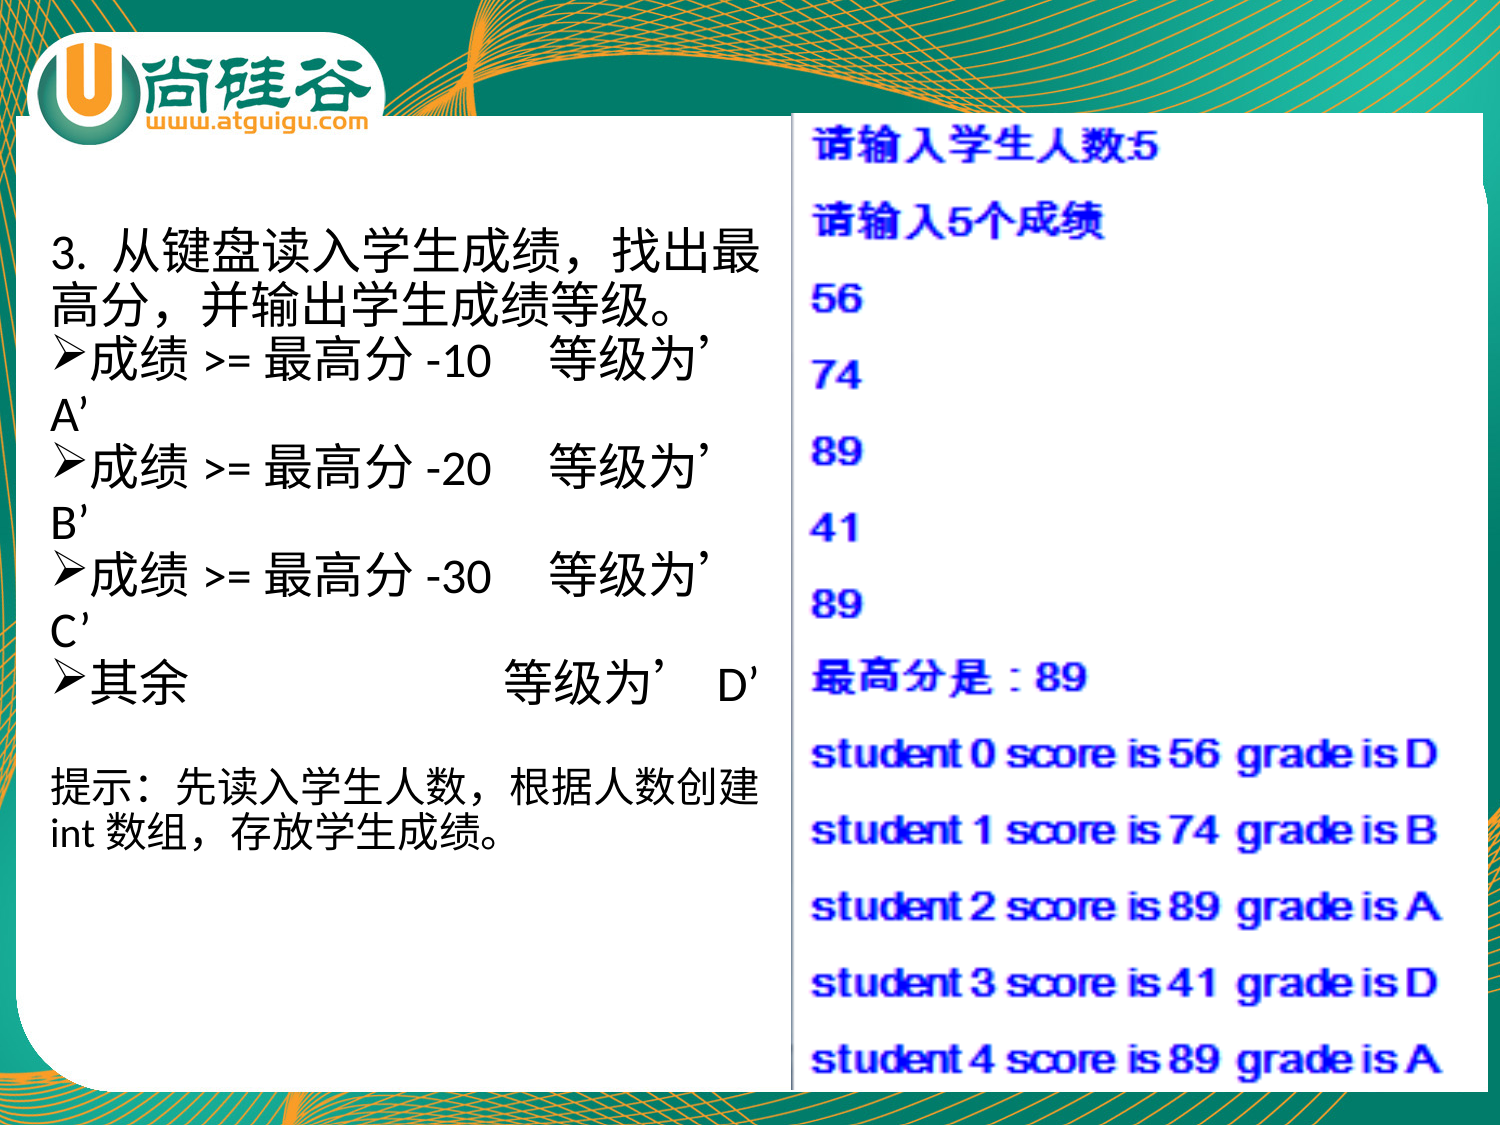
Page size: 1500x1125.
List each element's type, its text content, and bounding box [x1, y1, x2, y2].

picture [0, 0, 1500, 1125]
text_box 3. 从键盘读入学生成绩，找出最高分，并输出学生成绩等级。 成绩>=最高分-10 等级为’A’ 成绩>=最高分-20 等级为’B’ 成绩>=最高分-30 等级为’C’ 其余 等级为’D’ 提示：先读入学生人数，根据人数创建int数组，存放学生成绩。 [35, 219, 786, 984]
